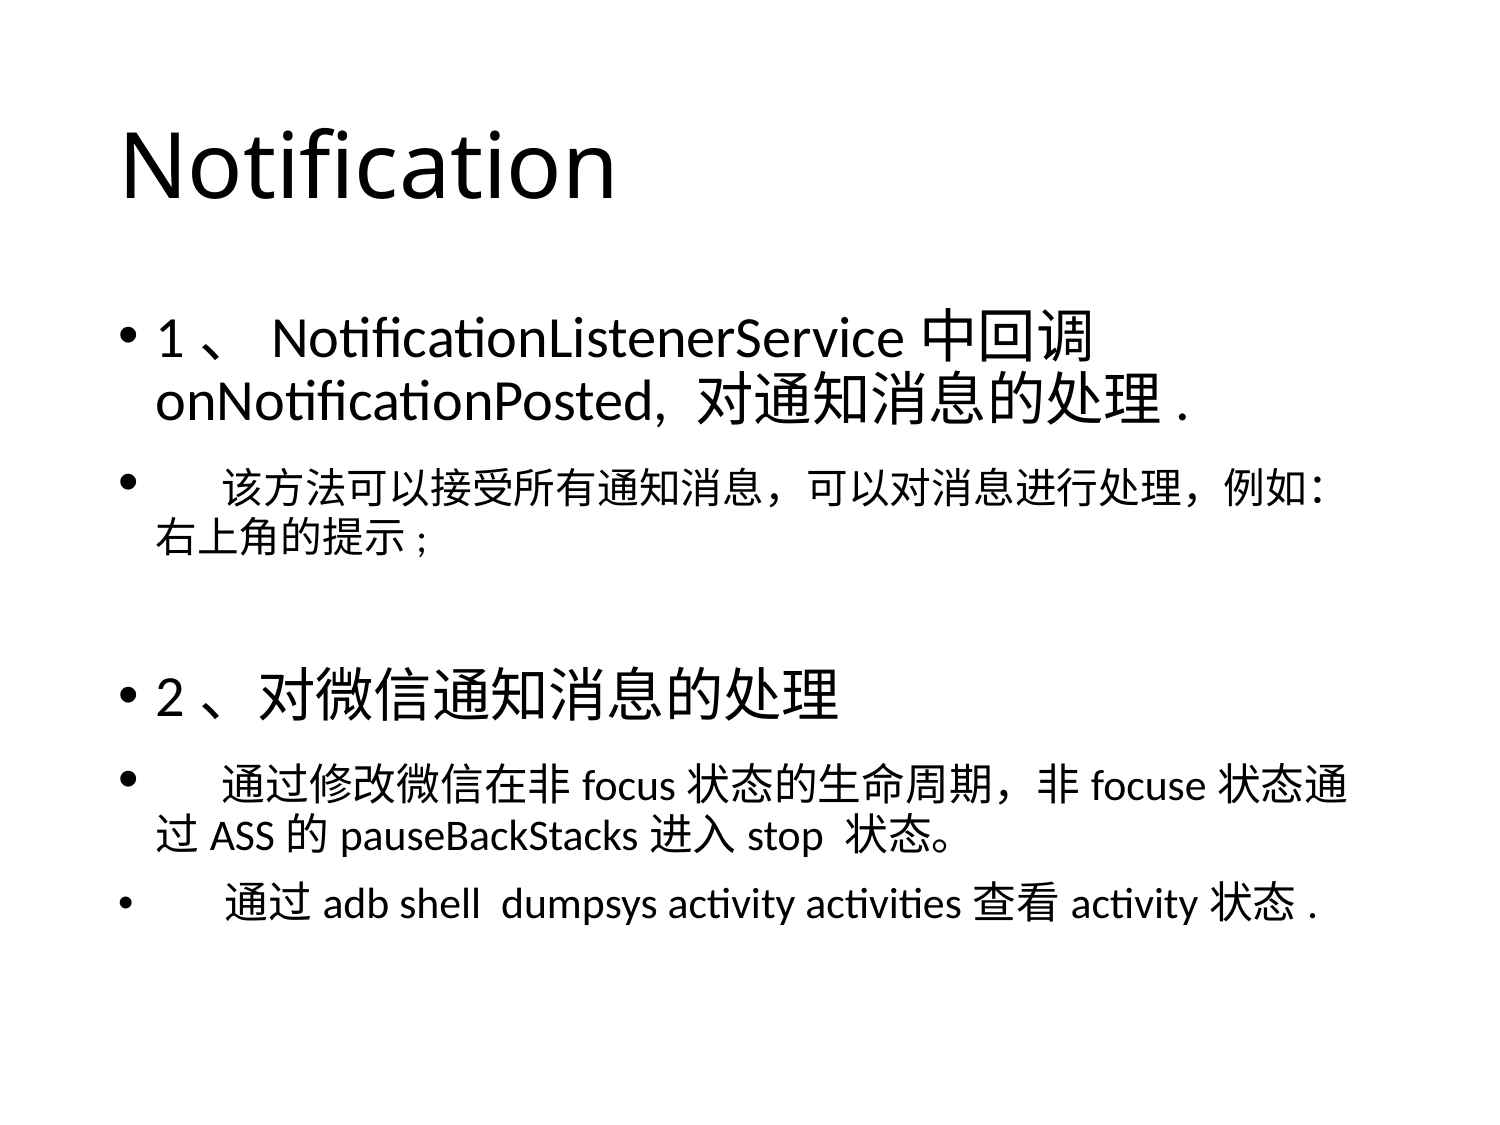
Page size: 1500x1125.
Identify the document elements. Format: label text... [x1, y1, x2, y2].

title Notification [103, 59, 1397, 278]
list 1、NotificationListenerService中回调onNotificationPosted, 对通知消息的处理. 该方法可以接受所有通知消息，可以对消息进行处理，例如：右上角的提示; 2、对微信通知消息的处理 通过修改微信在非focus状态的生命周期，非focuse状态通过ASS的pauseBackStacks进入stop 状态。 通过adb shell dumpsys activity activities查看activity状态. [103, 299, 1397, 1014]
